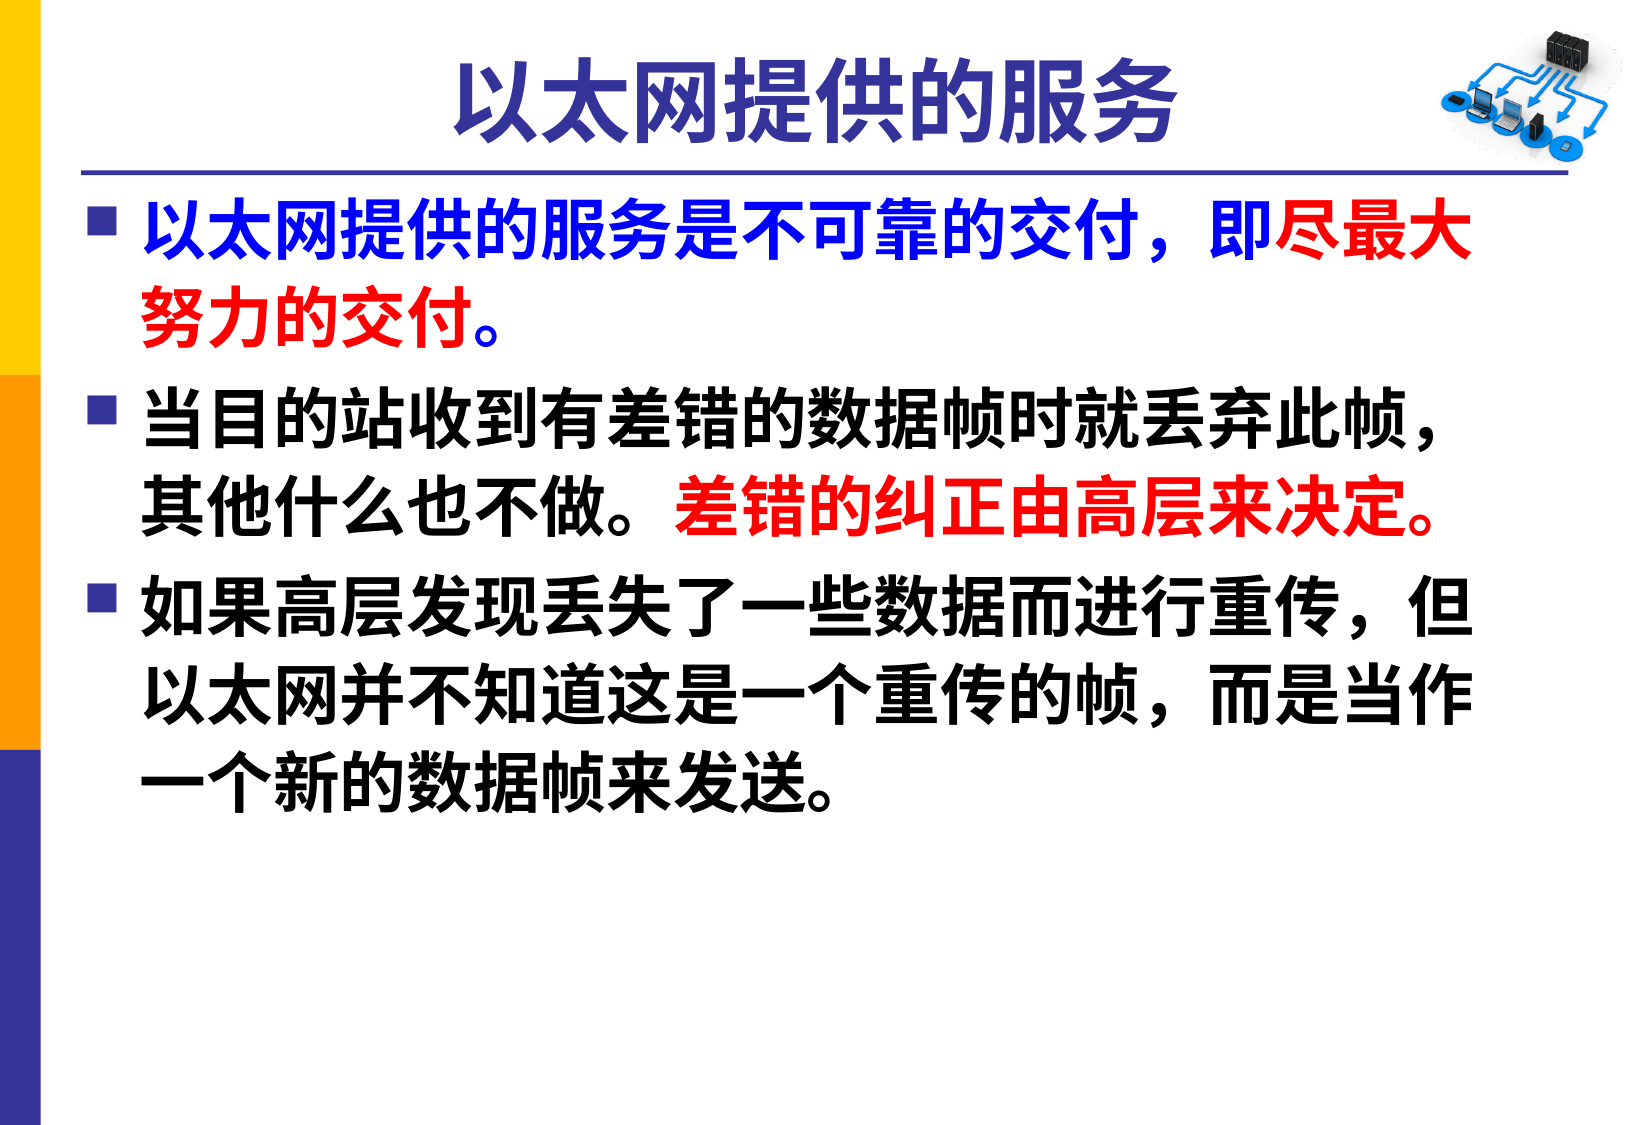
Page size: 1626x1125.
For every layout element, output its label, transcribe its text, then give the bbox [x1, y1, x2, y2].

picture [1438, 30, 1624, 165]
title 以太网提供的服务 [81, 30, 1569, 161]
list 以太网提供的服务是不可靠的交付，即尽最大努力的交付。 当目的站收到有差错的数据帧时就丢弃此帧，其他什么也不做。差错的纠正由高层来决定。 如果高层发现丢失了一些数据而进行重传，但以太网并不知道这是一个重传的帧，而是当作一个新的数据帧来发送。 [68, 172, 1556, 983]
